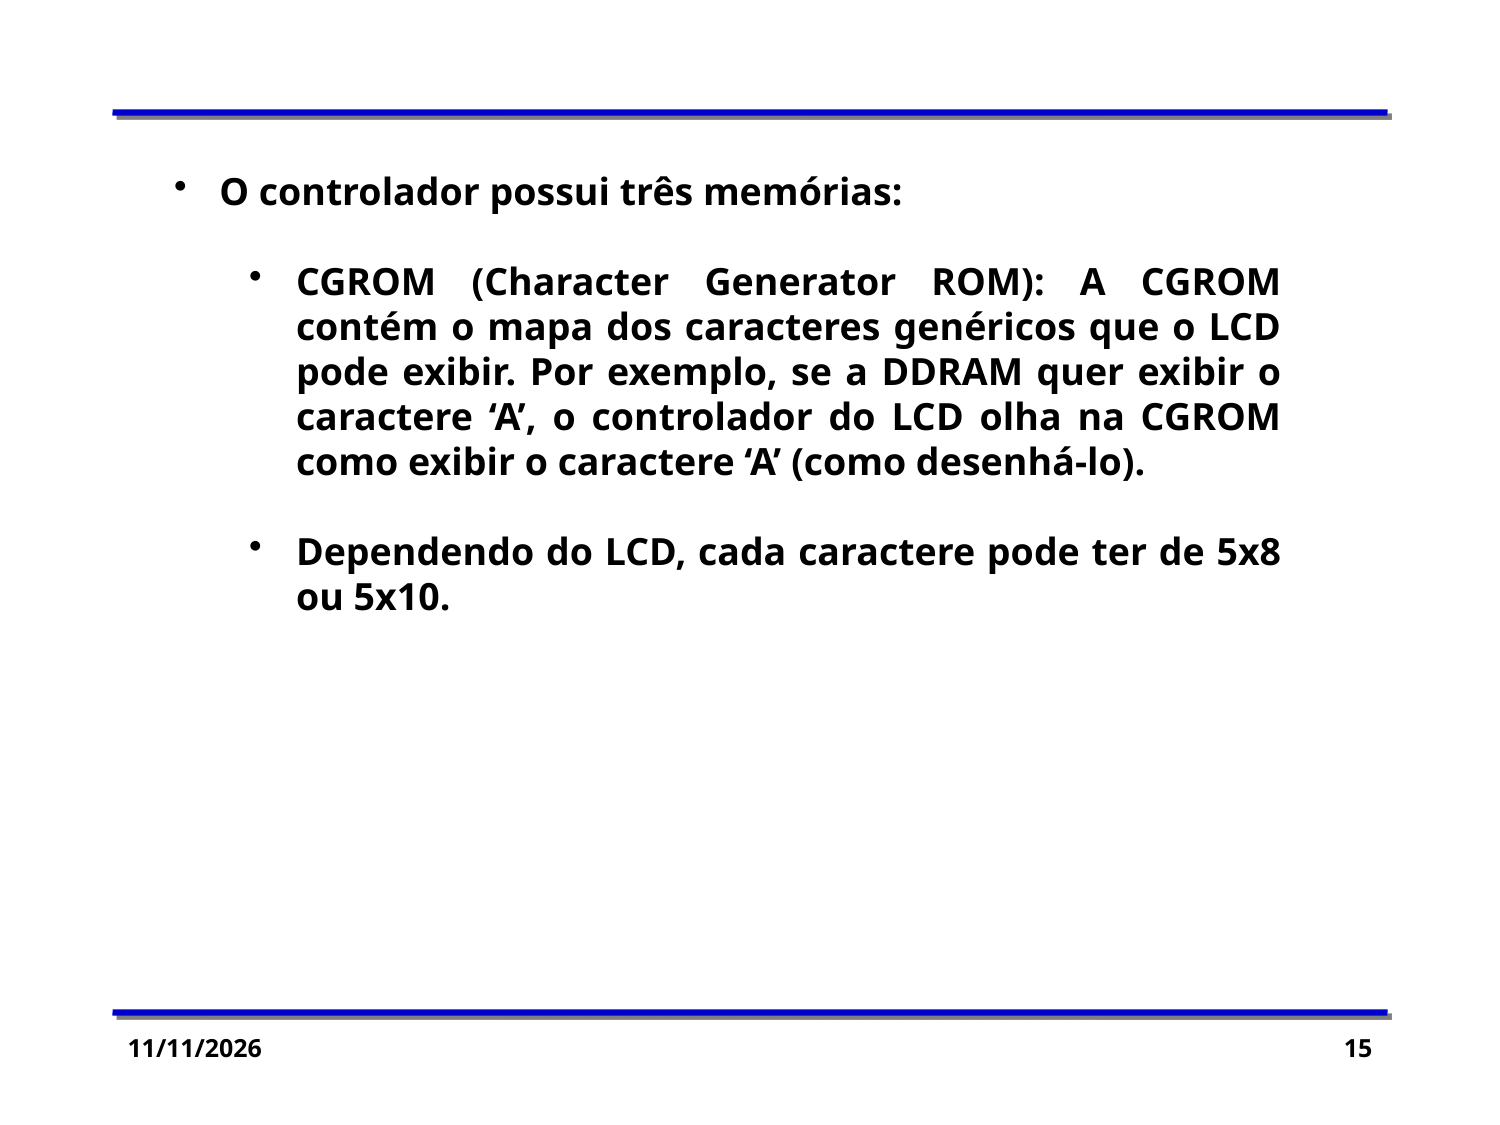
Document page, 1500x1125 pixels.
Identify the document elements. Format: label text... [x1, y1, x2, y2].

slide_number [112, 1024, 426, 1101]
slide_number 15 [1074, 1024, 1388, 1101]
text_box O controlador possui três memórias: CGROM (Character Generator ROM): A CGROM contém o mapa dos caracteres genéricos que o LCD pode exibir. Por exemplo, se a DDRAM quer exibir o caractere ‘A’, o controlador do LCD olha na CGROM como exibir o caractere ‘A’ (como desenhá-lo). Dependendo do LCD, cada caractere pode ter de 5x8 ou 5x10. [159, 160, 1297, 941]
